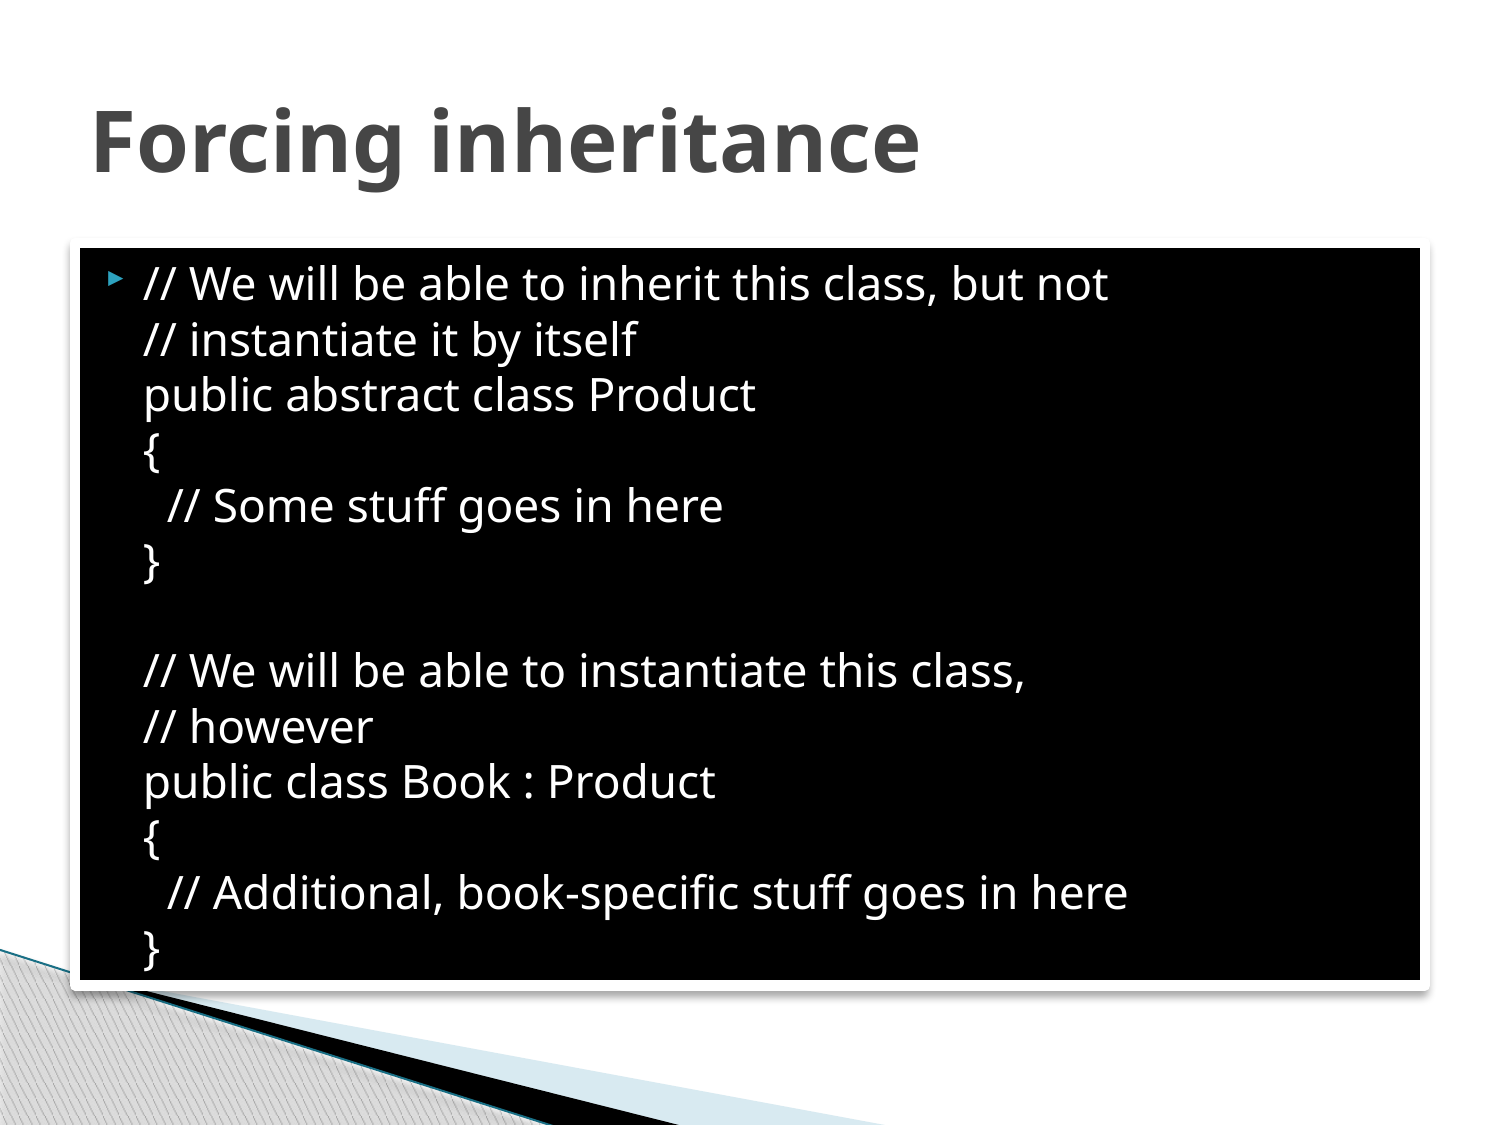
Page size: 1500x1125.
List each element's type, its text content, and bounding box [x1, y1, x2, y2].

title Forcing inheritance [75, 45, 1425, 233]
list // We will be able to inherit this class, but not // instantiate it by itself public abstract class Product { // Some stuff goes in here } // We will be able to instantiate this class, // however public class Book : Product { // Additional, book-specific stuff goes in here } [70, 238, 1430, 991]
